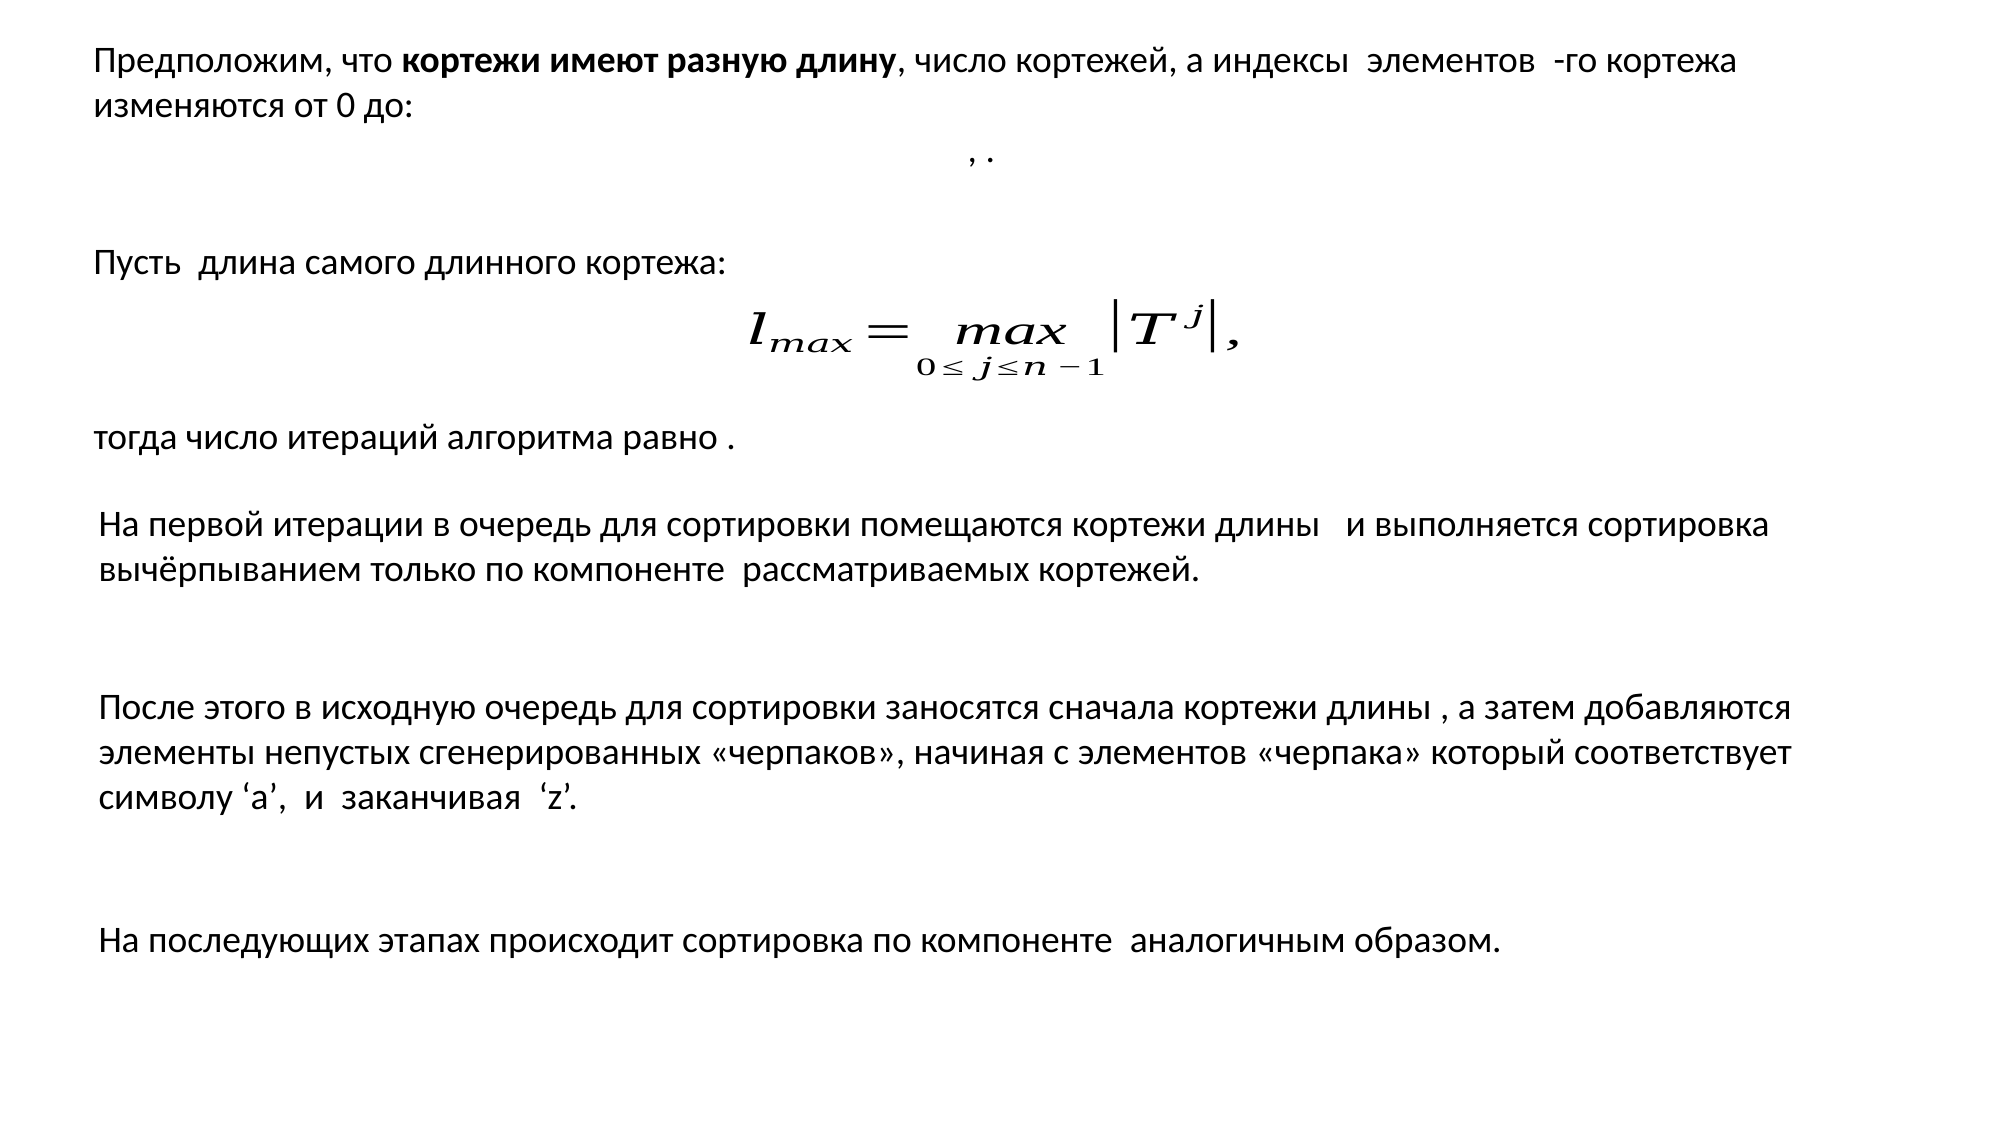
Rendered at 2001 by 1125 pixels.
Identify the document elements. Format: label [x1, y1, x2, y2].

text_box [78, 229, 1592, 465]
